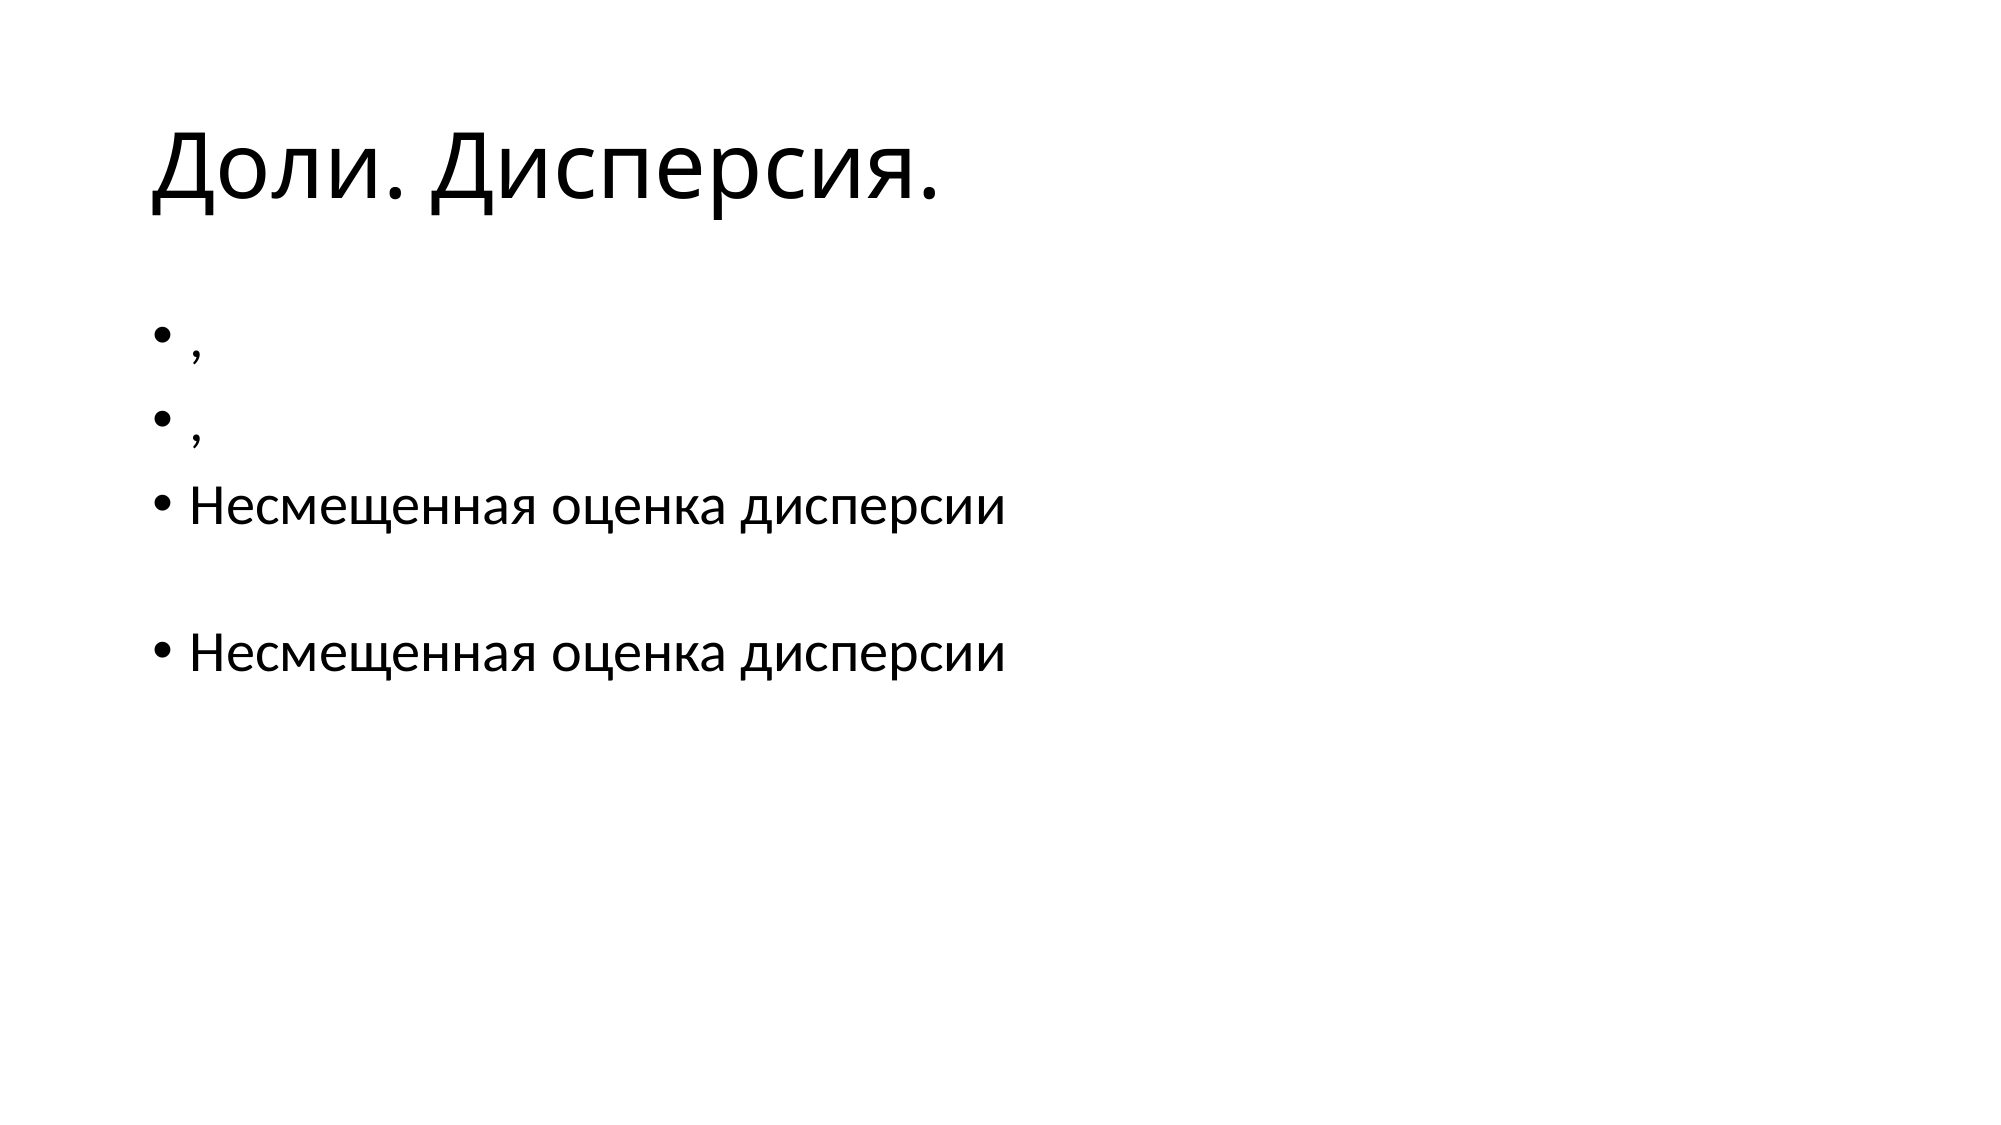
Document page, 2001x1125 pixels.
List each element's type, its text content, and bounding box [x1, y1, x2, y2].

title Доли. Дисперсия. [137, 59, 1863, 278]
